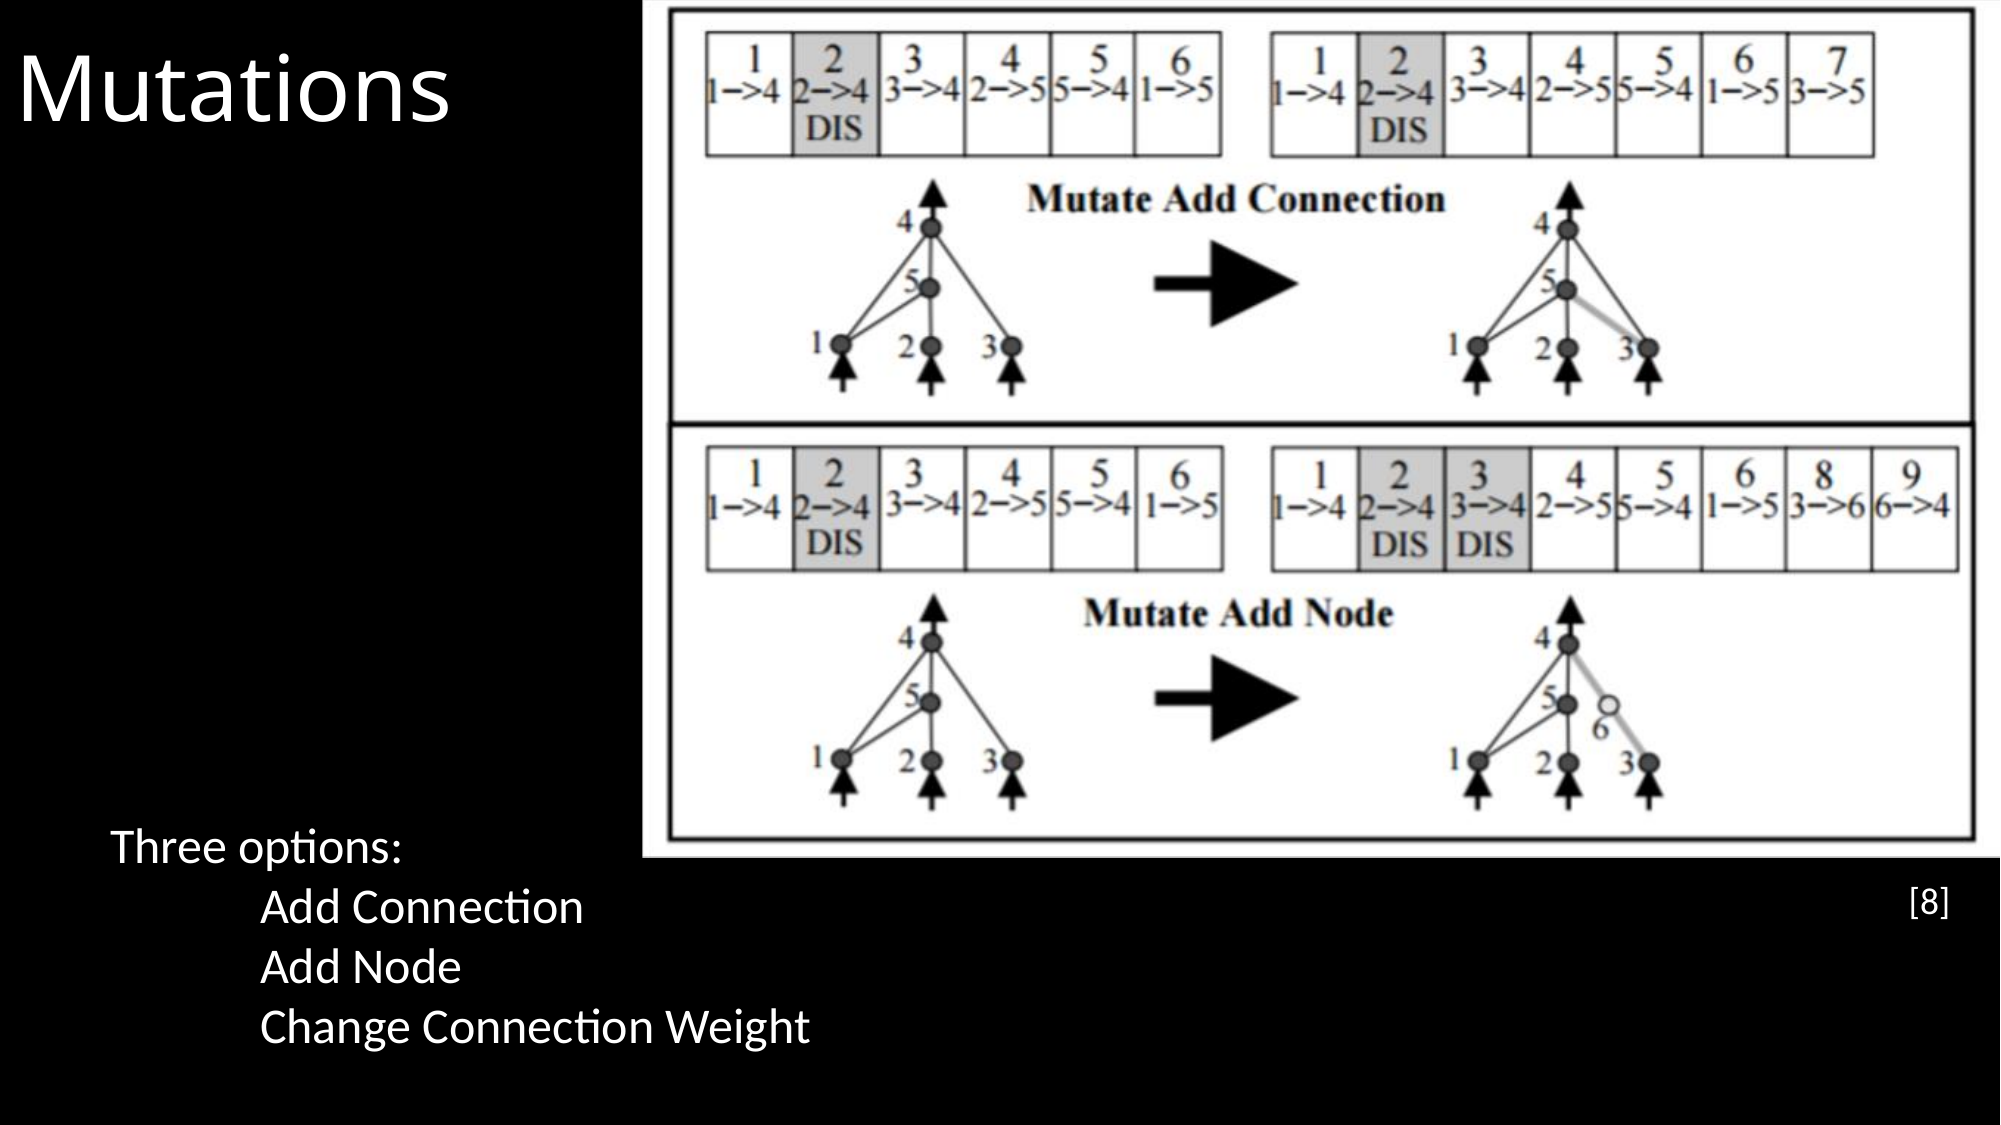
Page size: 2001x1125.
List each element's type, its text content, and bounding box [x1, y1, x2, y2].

text_box [8] [1893, 869, 1966, 930]
title Mutations [0, 0, 642, 201]
text_box Three options: Add Connection Add Node Change Connection Weight [95, 806, 1076, 1061]
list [642, 0, 2000, 858]
